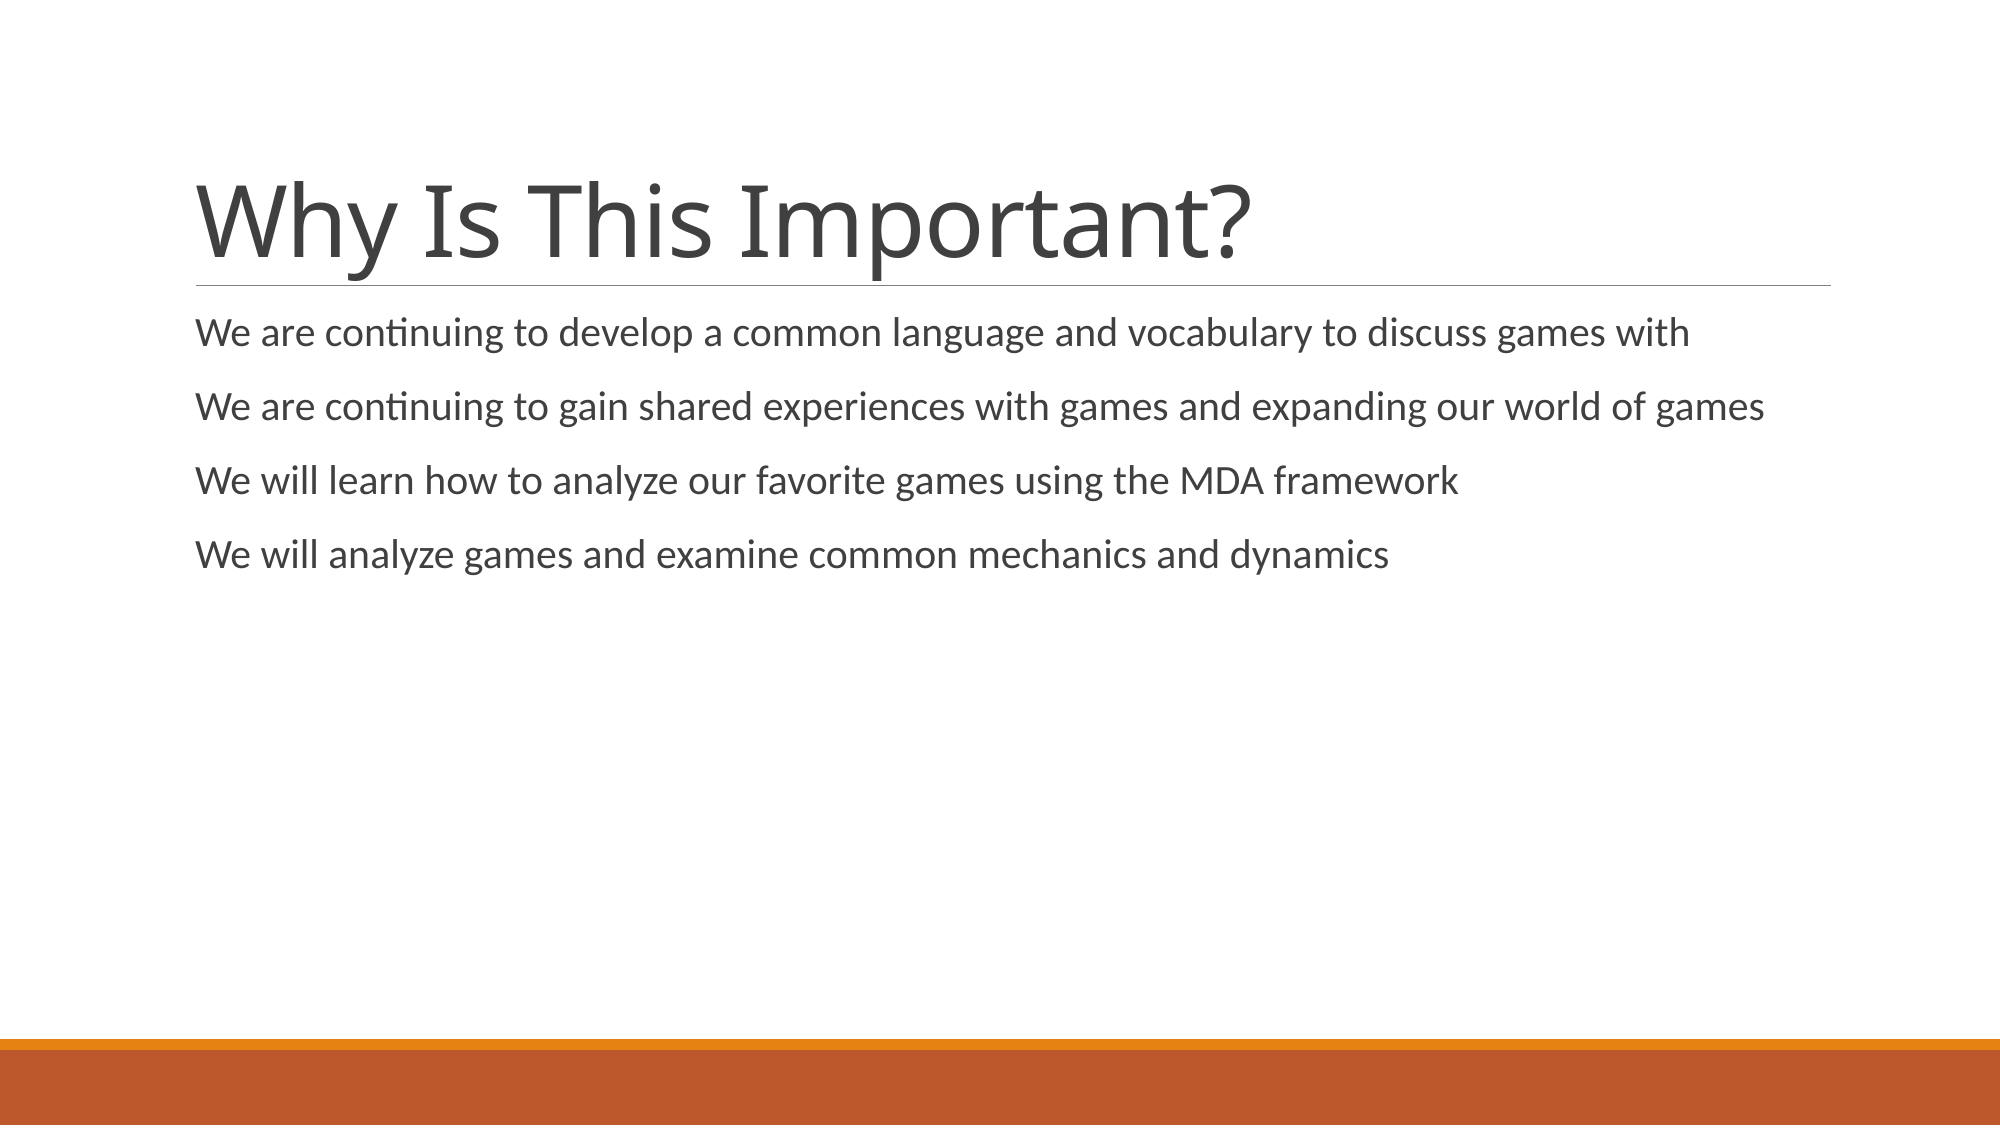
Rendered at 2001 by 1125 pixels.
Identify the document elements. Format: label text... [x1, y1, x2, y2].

title Why Is This Important? [180, 47, 1830, 285]
list We are continuing to develop a common language and vocabulary to discuss games with We are continuing to gain shared experiences with games and expanding our world of games We will learn how to analyze our favorite games using the MDA framework We will analyze games and examine common mechanics and dynamics [180, 302, 1830, 963]
